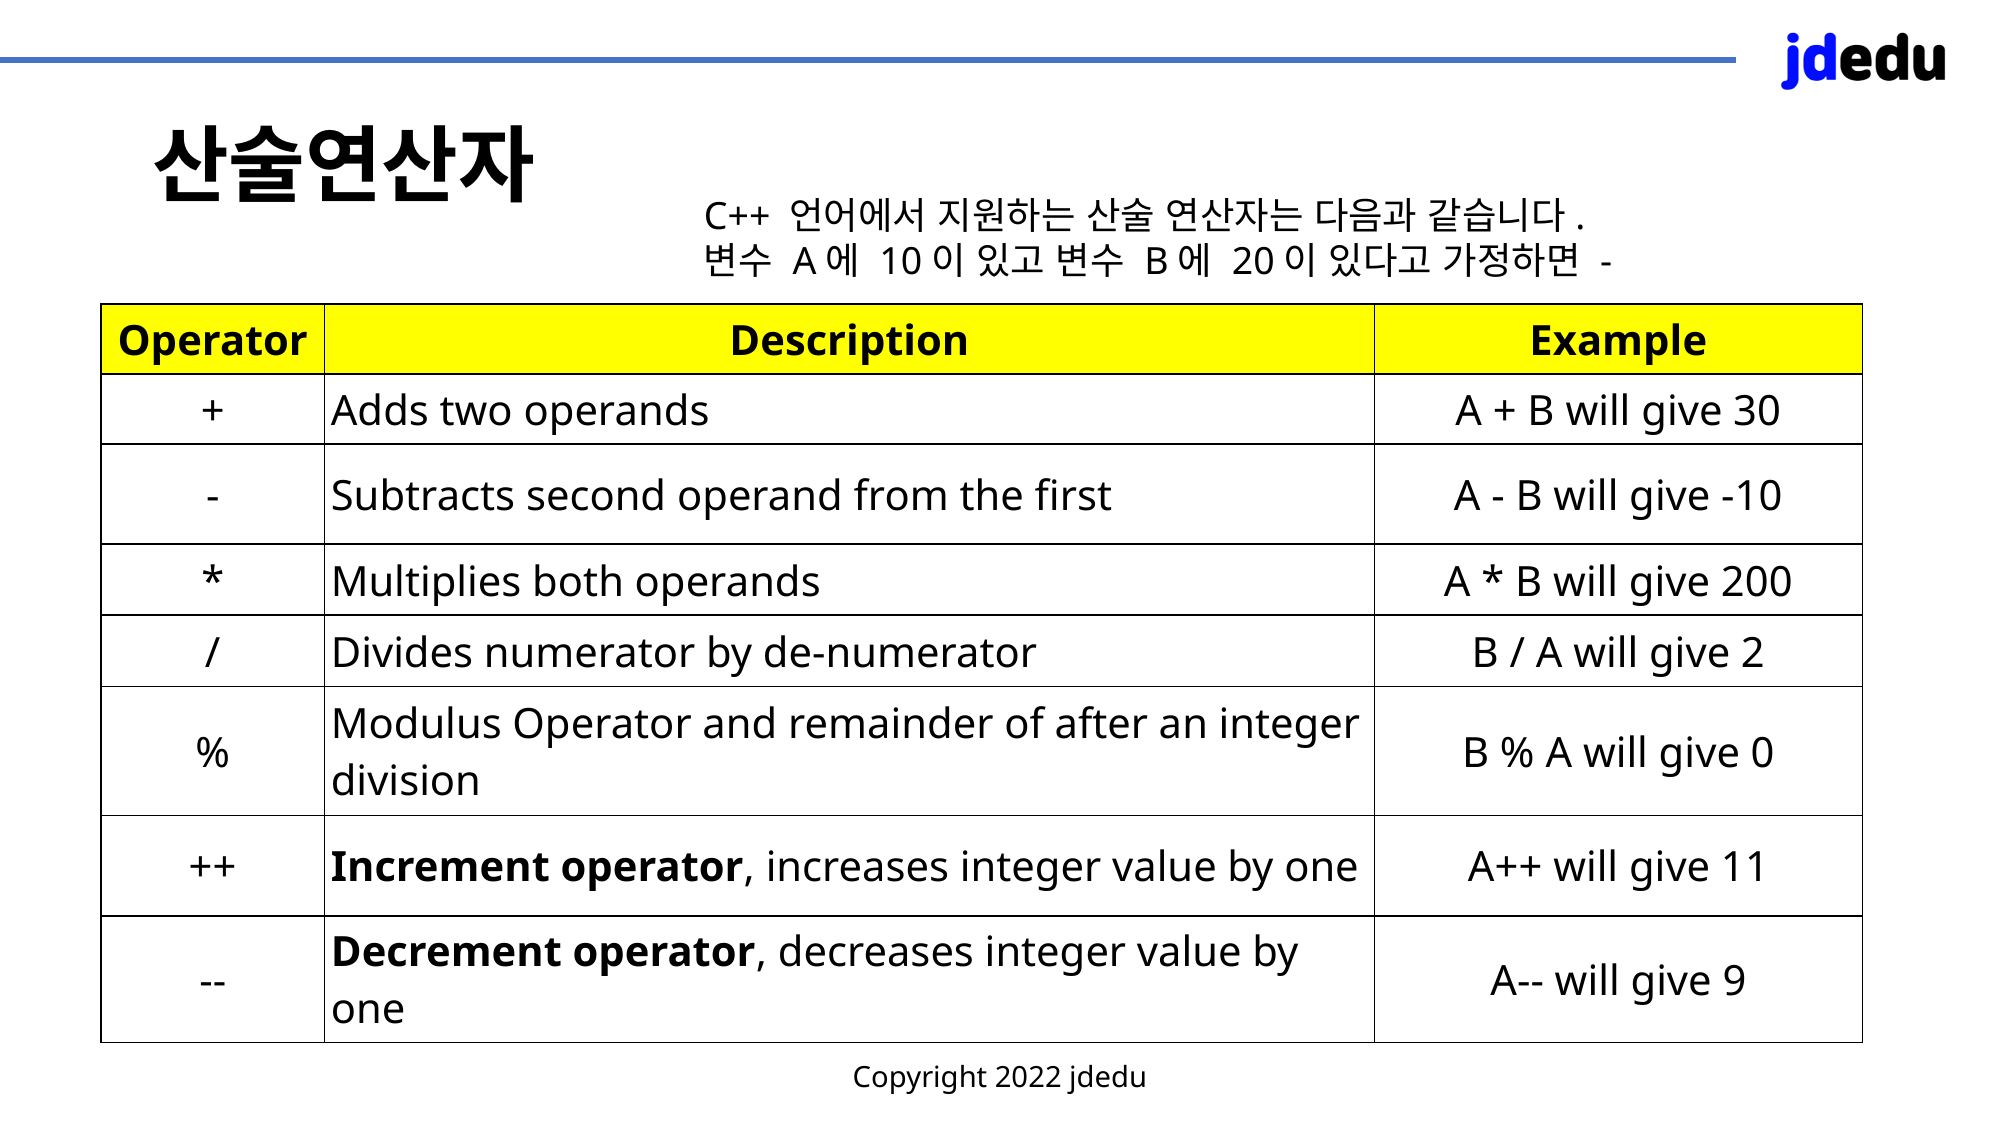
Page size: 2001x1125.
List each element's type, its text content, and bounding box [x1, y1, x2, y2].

table_cell A-- will give 9 [1375, 917, 1862, 1042]
table_cell Subtracts second operand from the first [325, 445, 1374, 543]
table_cell B / A will give 2 [1375, 616, 1862, 686]
table_cell + [102, 375, 324, 443]
title 산술연산자 [137, 59, 1863, 278]
table_cell * [102, 545, 324, 614]
table_cell / [102, 616, 324, 686]
table_cell A - B will give -10 [1375, 445, 1862, 543]
table_cell Adds two operands [325, 375, 1374, 443]
text_box C++ 언어에서 지원하는 산술 연산자는 다음과 같습니다. 변수 A에 10이 있고 변수 B에 20이 있다고 가정하면 - [689, 184, 1628, 290]
table_cell % [102, 687, 324, 815]
table_header Description [325, 305, 1374, 373]
table_cell Multiplies both operands [325, 545, 1374, 614]
table_cell Divides numerator by de-numerator [325, 616, 1374, 686]
table_cell Decrement operator, decreases integer value by one [325, 917, 1374, 1042]
table_cell ++ [102, 816, 324, 915]
table_header Operator [102, 305, 324, 373]
table_cell A + B will give 30 [1375, 375, 1862, 443]
table_cell A * B will give 200 [1375, 545, 1862, 614]
table_cell - [102, 445, 324, 543]
table_header Example [1375, 305, 1862, 373]
picture [1764, 21, 1961, 99]
table_cell Modulus Operator and remainder of after an integer division [325, 687, 1374, 815]
table_cell Increment operator, increases integer value by one [325, 816, 1374, 915]
table_cell B % A will give 0 [1375, 687, 1862, 815]
table_cell A++ will give 11 [1375, 816, 1862, 915]
table_cell -- [102, 917, 324, 1042]
